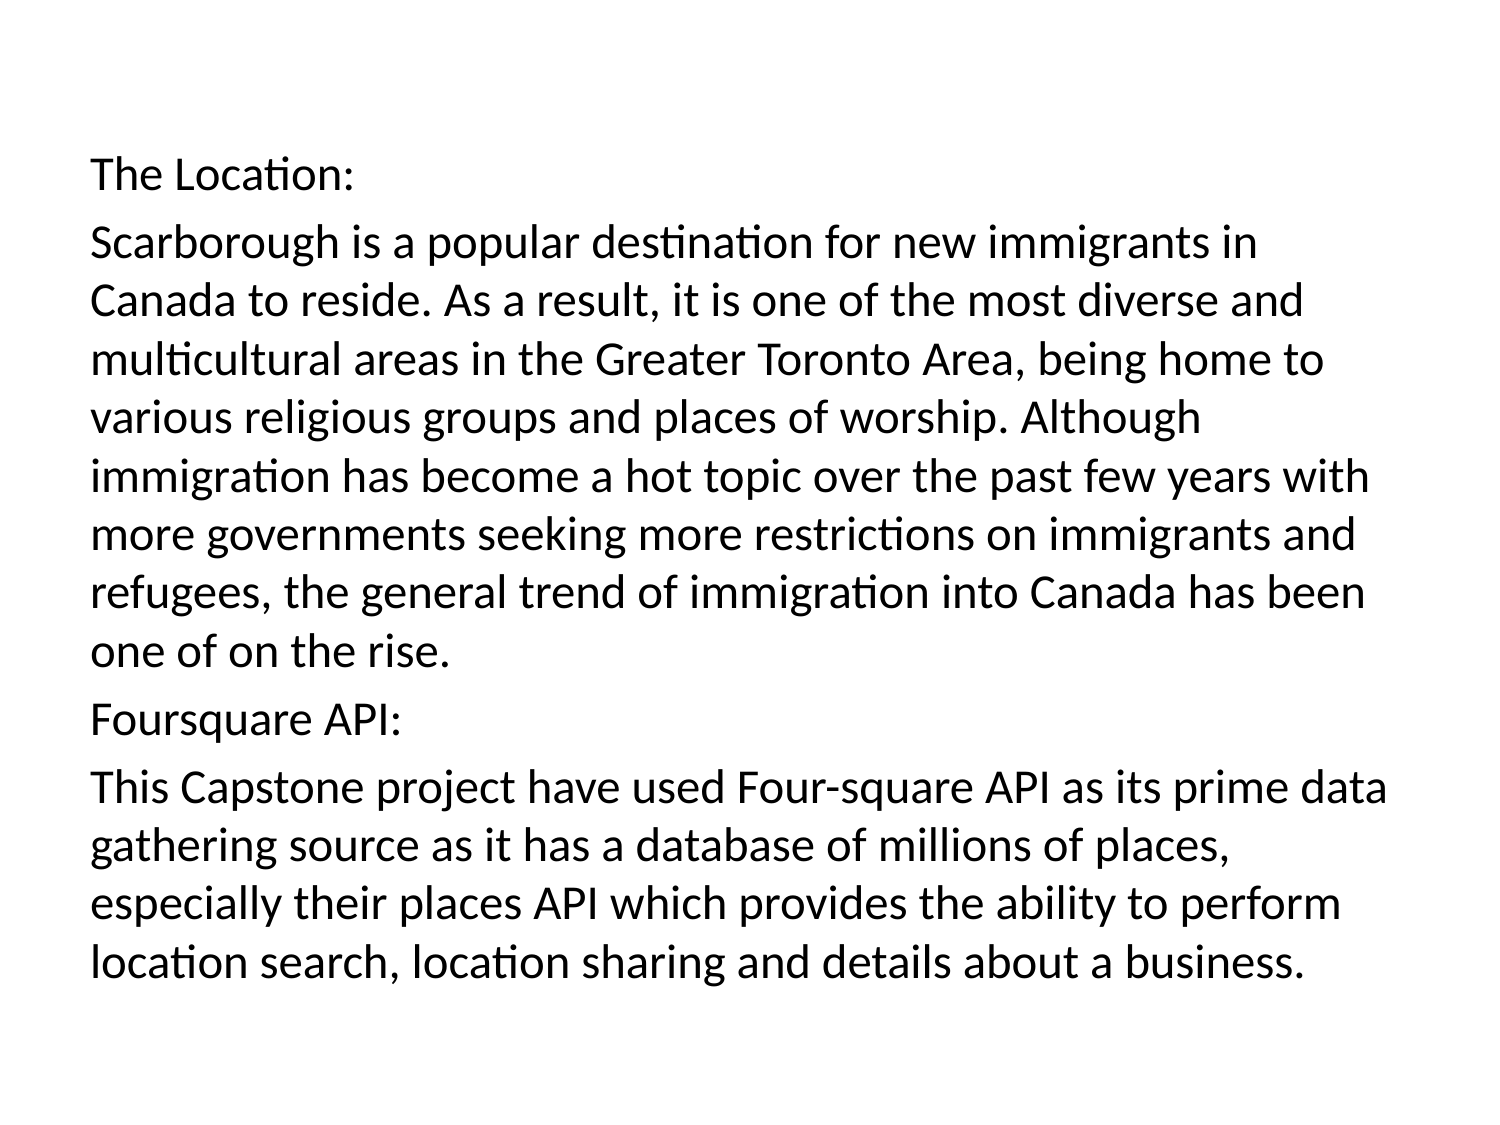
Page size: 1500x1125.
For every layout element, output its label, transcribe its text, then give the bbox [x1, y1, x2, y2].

list The Location: Scarborough is a popular destination for new immigrants in Canada to reside. As a result, it is one of the most diverse and multicultural areas in the Greater Toronto Area, being home to various religious groups and places of worship. Although immigration has become a hot topic over the past few years with more governments seeking more restrictions on immigrants and refugees, the general trend of immigration into Canada has been one of on the rise. Foursquare API: This Capstone project have used Four-square API as its prime data gathering source as it has a database of millions of places, especially their places API which provides the ability to perform location search, location sharing and details about a business. [75, 66, 1425, 1005]
